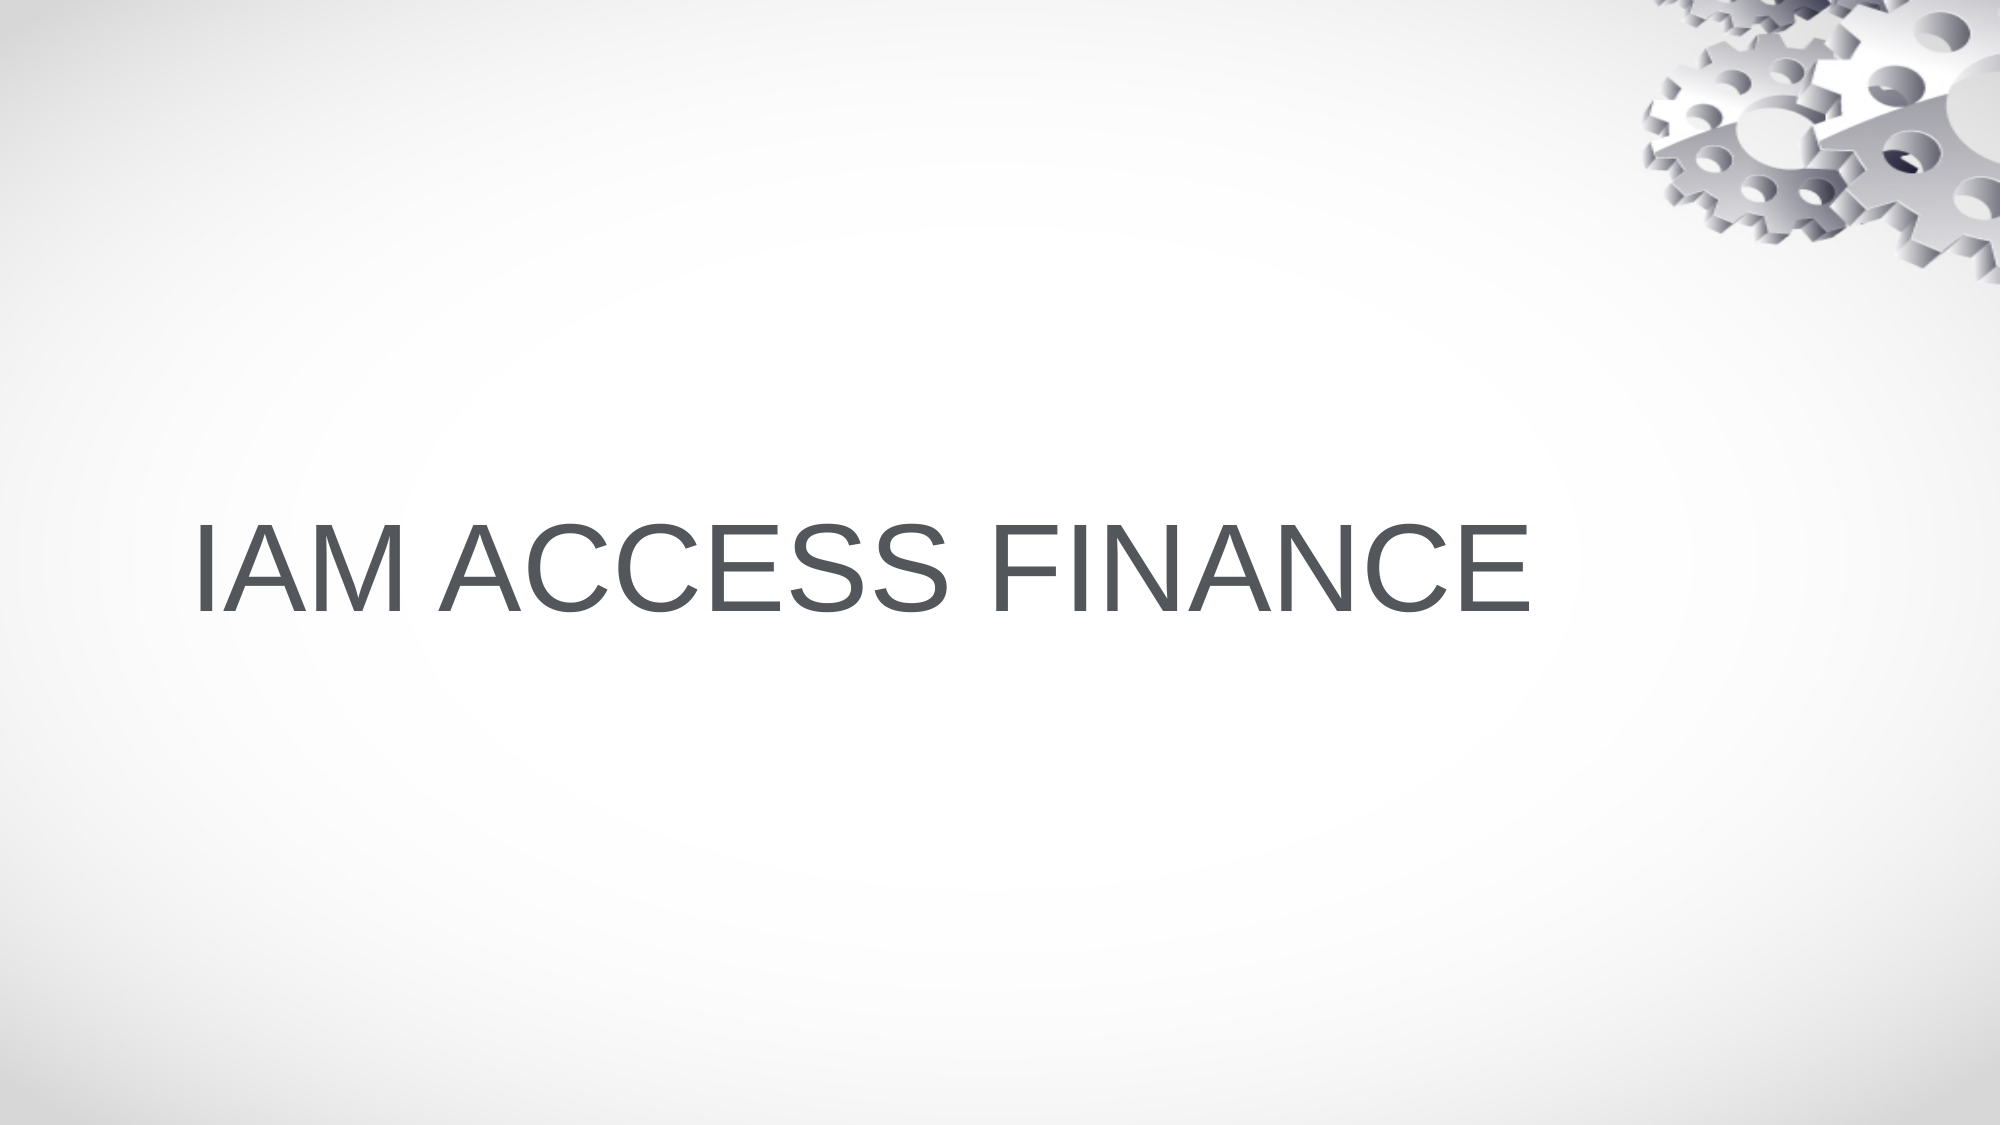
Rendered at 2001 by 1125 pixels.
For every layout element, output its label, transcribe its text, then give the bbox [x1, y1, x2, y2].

text_box IAM ACCESS FINANCE [174, 479, 1744, 644]
picture [0, 0, 2000, 1125]
